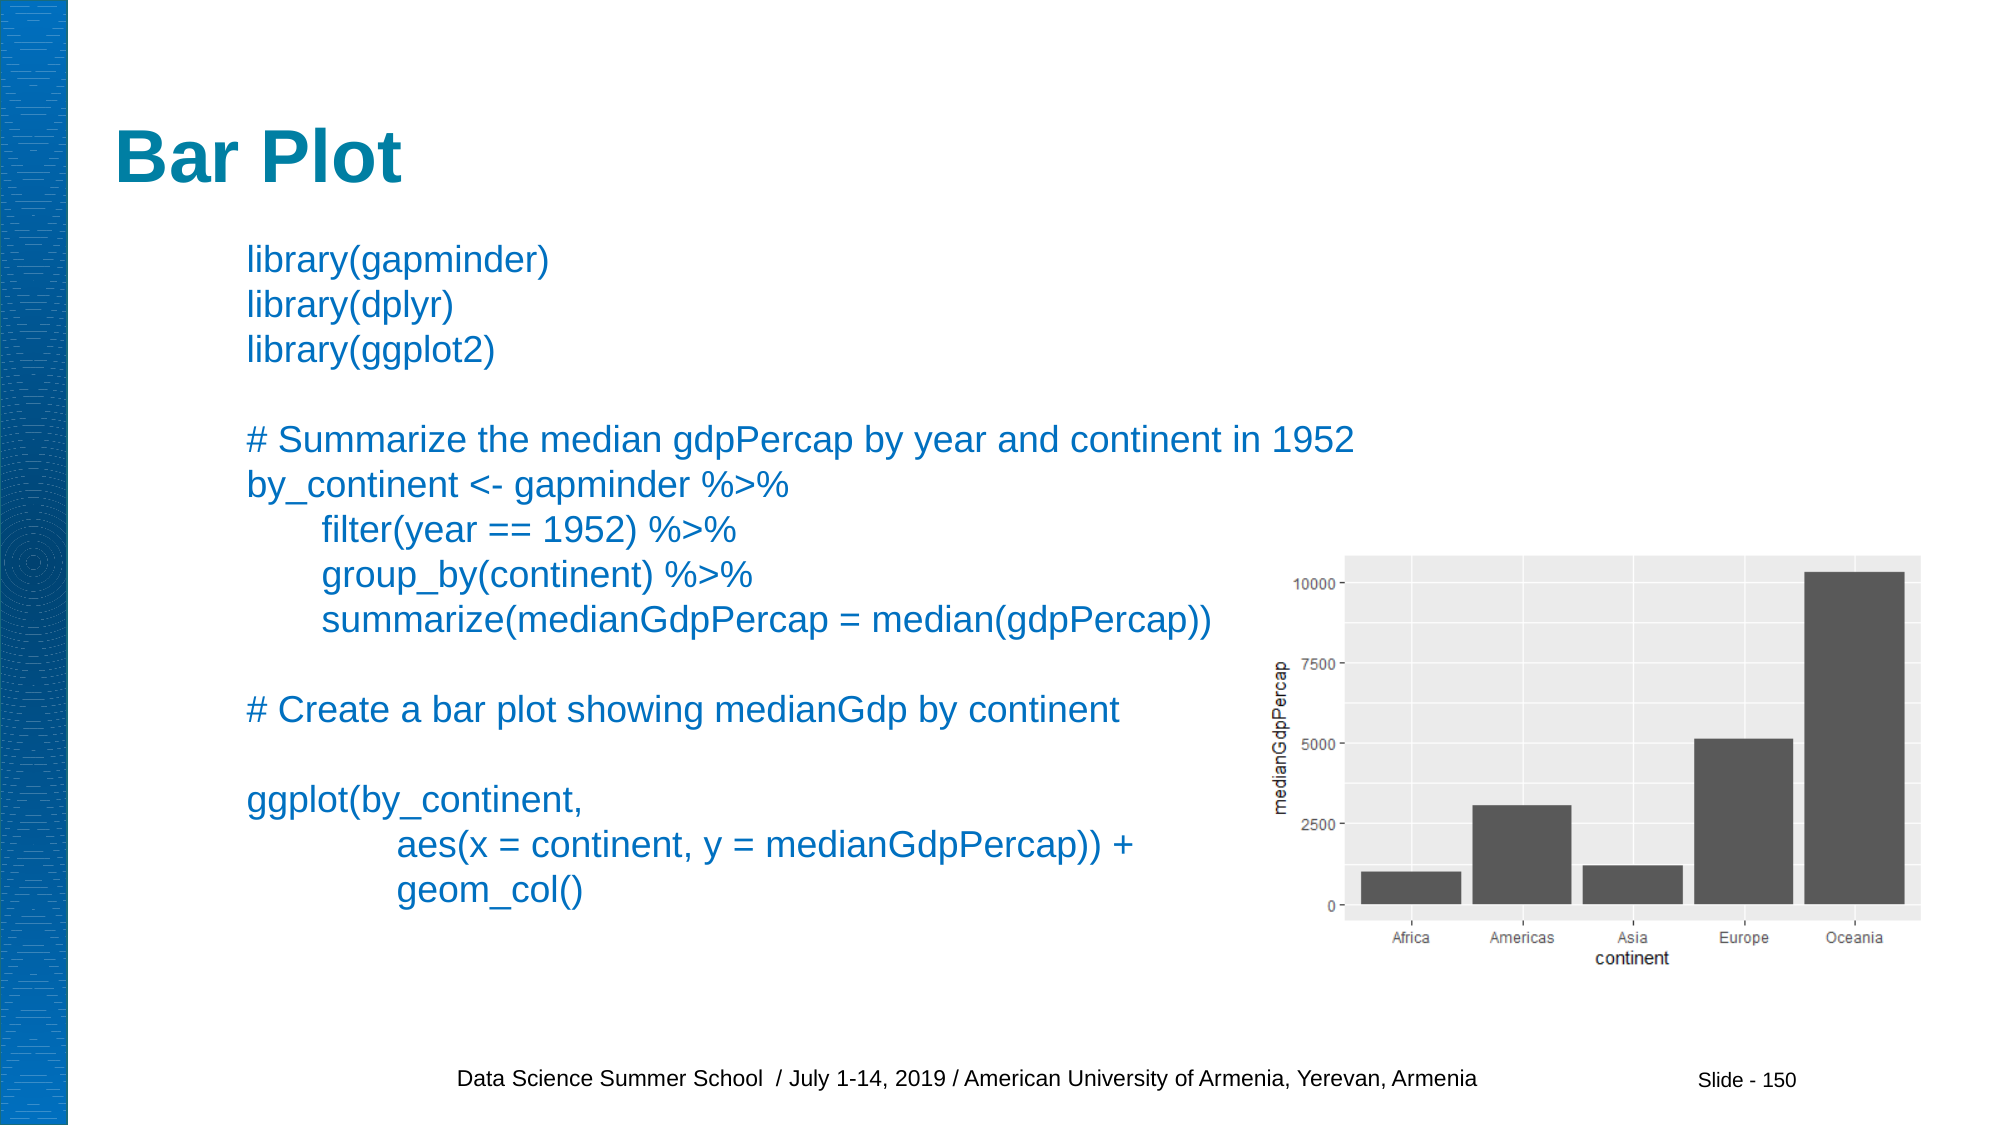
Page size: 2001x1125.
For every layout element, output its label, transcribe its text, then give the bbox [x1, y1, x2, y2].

picture [1261, 547, 1931, 977]
title Bar Plot [99, 37, 1900, 213]
text_box library(gapminder) library(dplyr) library(ggplot2) # Summarize the median gdpPercap by year and continent in 1952 by_continent <- gapminder %>% filter(year == 1952) %>% group_by(continent) %>% summarize(medianGdpPercap = median(gdpPercap)) # Create a bar plot showing medianGdp by continent ggplot(by_continent, aes(x = continent, y = medianGdpPercap)) + geom_col() [231, 227, 1596, 918]
